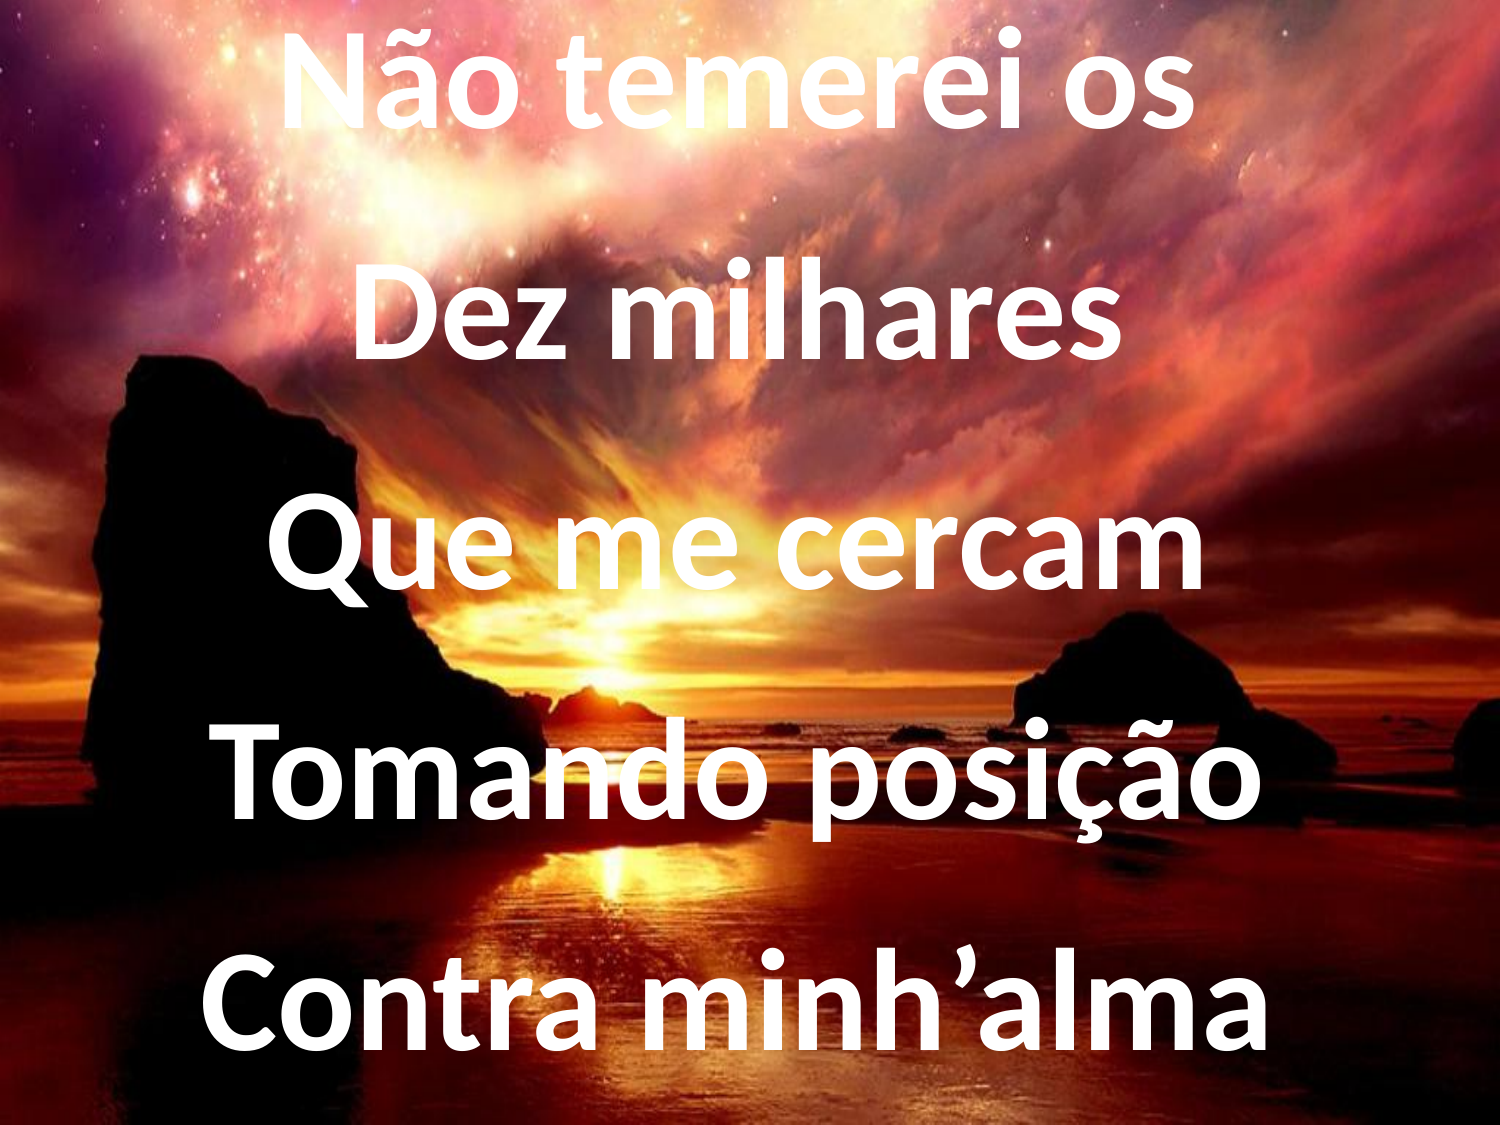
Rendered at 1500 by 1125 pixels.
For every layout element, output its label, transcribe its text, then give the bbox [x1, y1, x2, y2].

picture [0, 0, 1500, 1125]
text_box Não temerei os Dez milhares Que me cercam Tomando posição Contra minh’alma [0, 0, 1475, 1089]
